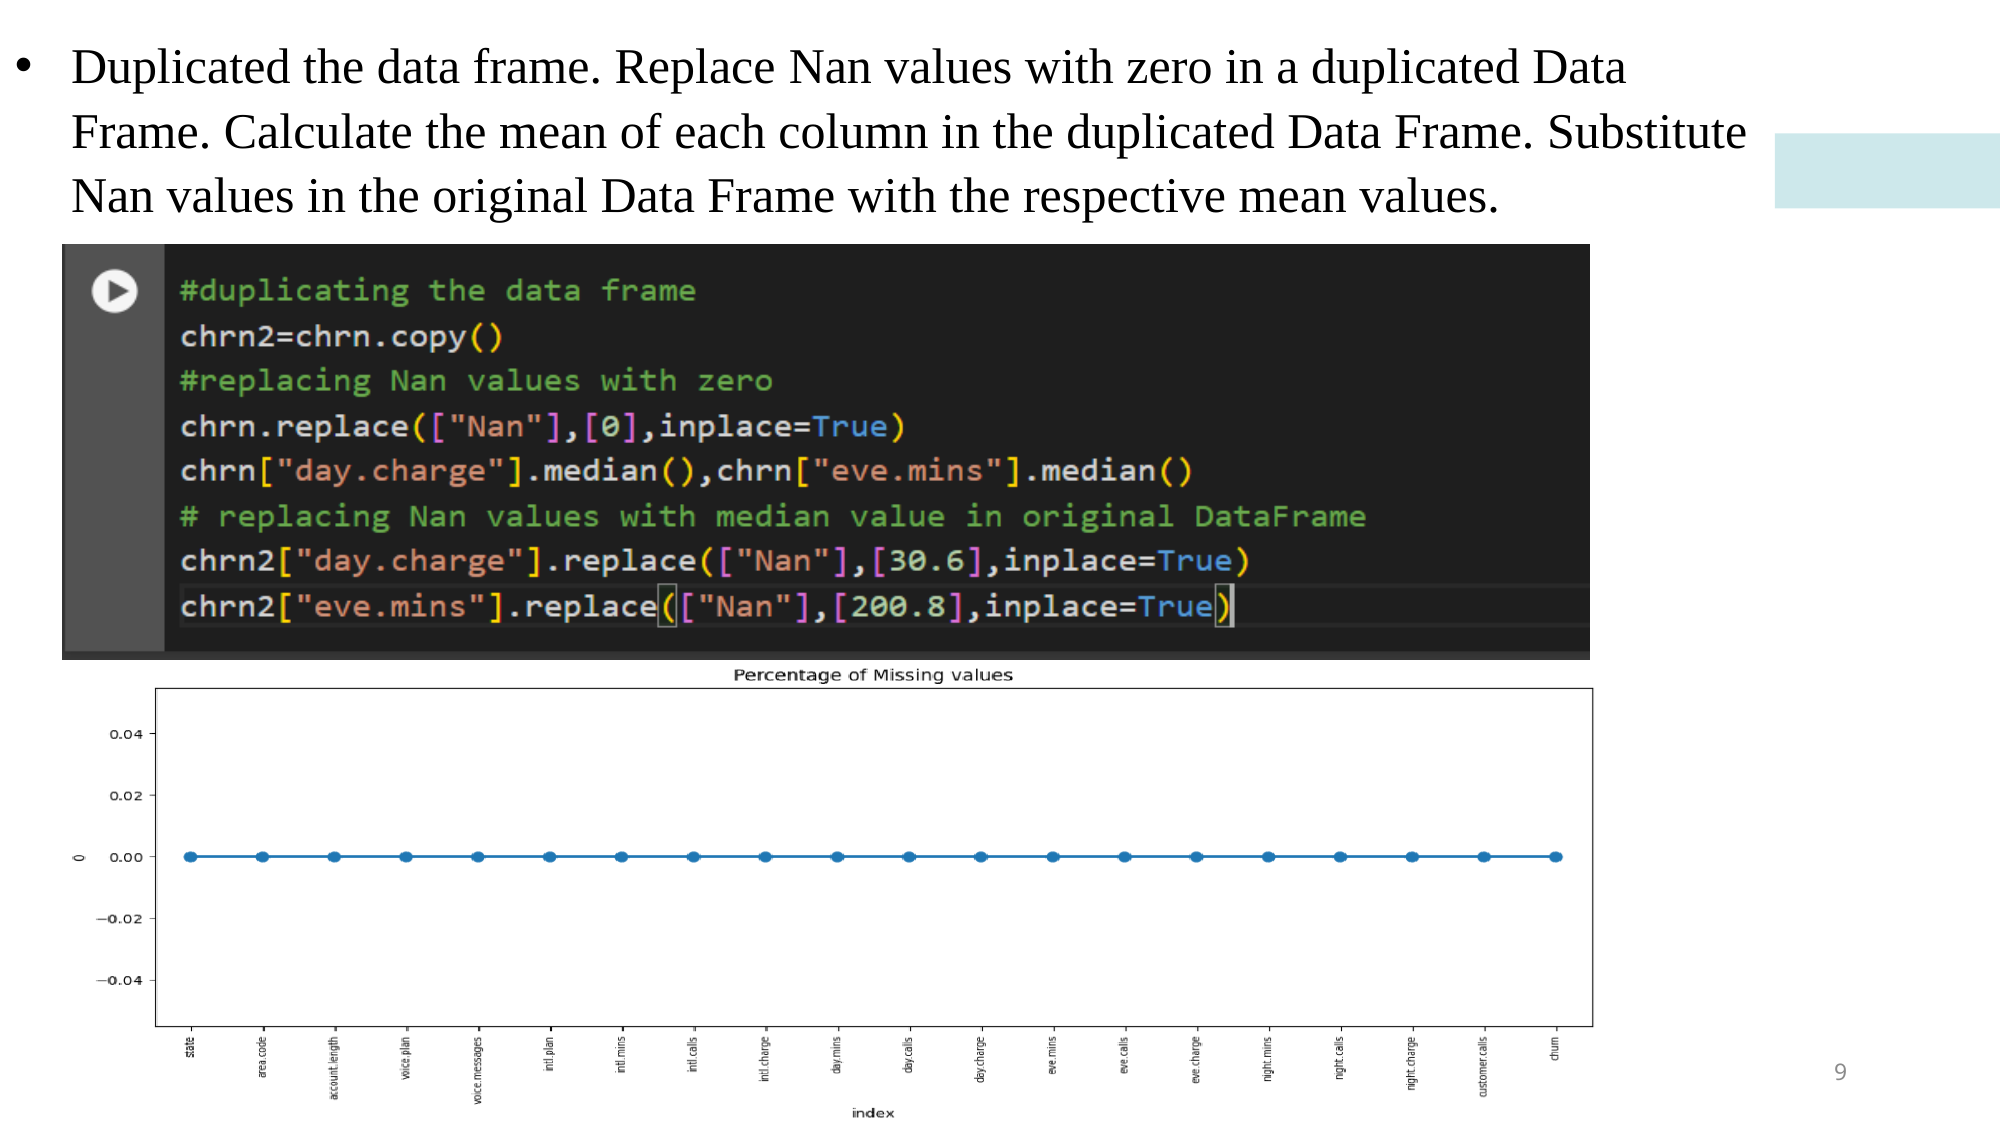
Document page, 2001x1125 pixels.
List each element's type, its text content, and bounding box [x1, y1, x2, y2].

slide_number 9 [1602, 1042, 1863, 1103]
text_box Duplicated the data frame. Replace Nan values with zero in a duplicated Data Frame. Calculate the mean of each column in the duplicated Data Frame. Substitute Nan values in the original Data Frame with the respective mean values. [0, 22, 1771, 230]
picture [62, 244, 1602, 1125]
